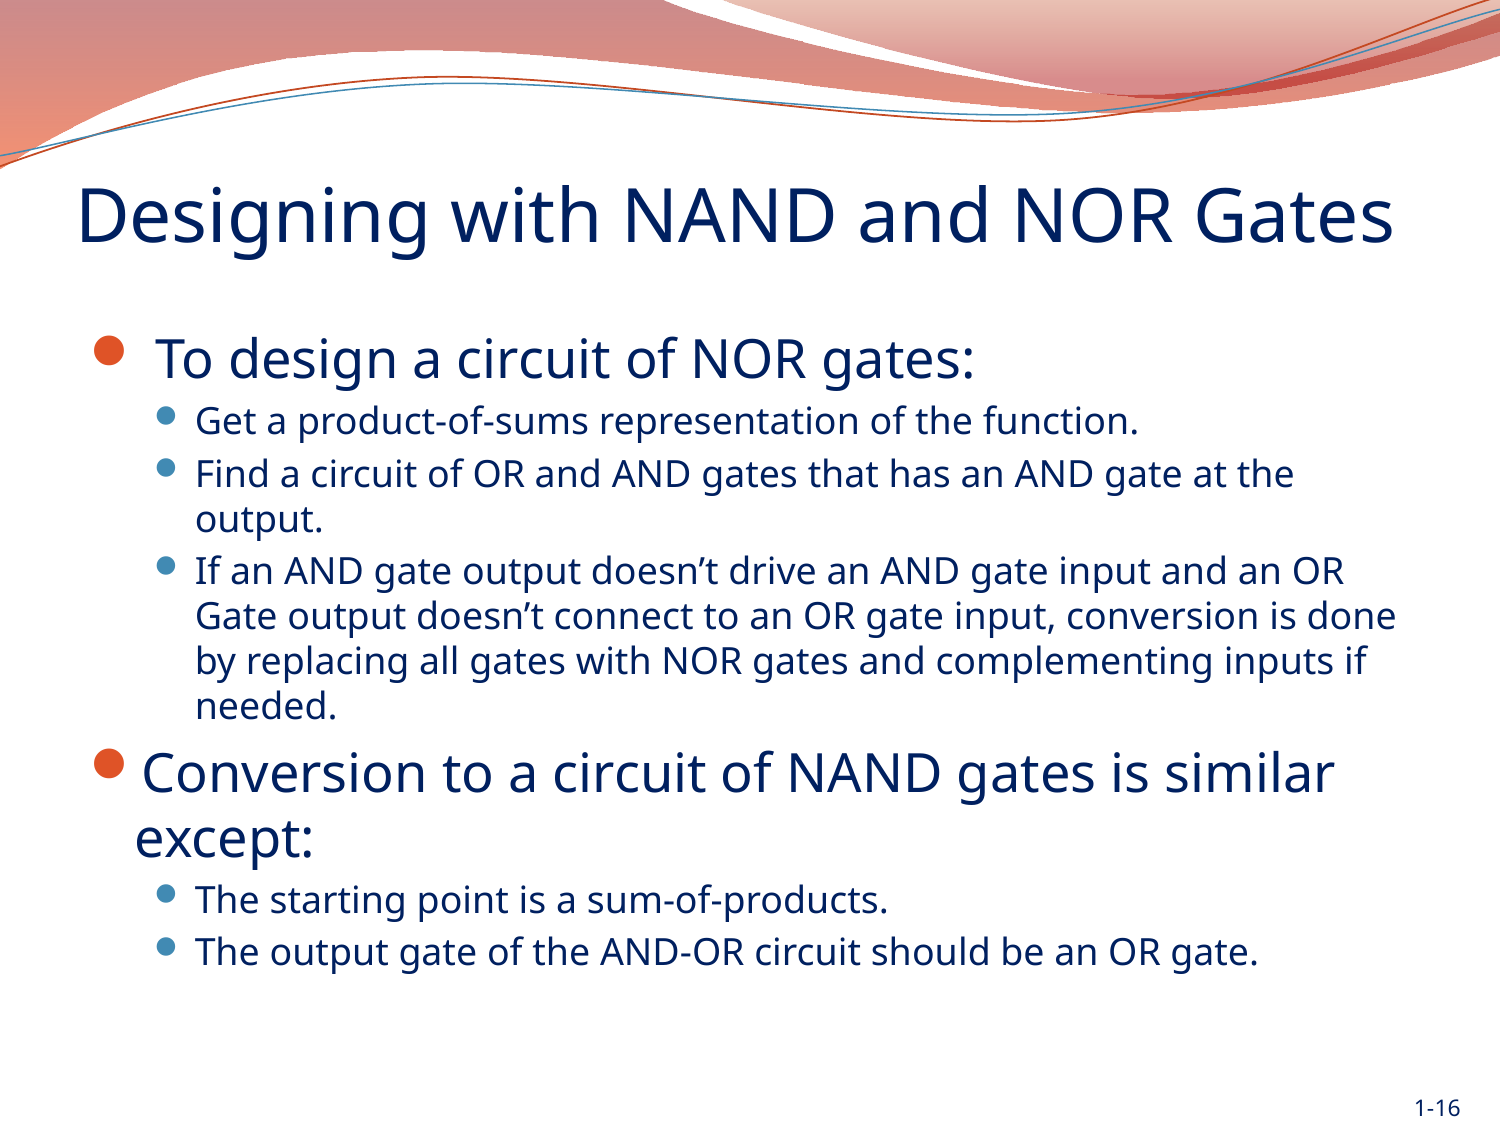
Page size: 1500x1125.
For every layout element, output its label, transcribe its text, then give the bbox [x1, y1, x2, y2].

title Designing with NAND and NOR Gates [75, 115, 1425, 303]
slide_number 1-16 [1374, 1065, 1500, 1125]
list To design a circuit of NOR gates: Get a product-of-sums representation of the function. Find a circuit of OR and AND gates that has an AND gate at the output. If an AND gate output doesn’t drive an AND gate input and an OR Gate output doesn’t connect to an OR gate input, conversion is done by replacing all gates with NOR gates and complementing inputs if needed. Conversion to a circuit of NAND gates is similar except: The starting point is a sum-of-products. The output gate of the AND-OR circuit should be an OR gate. [75, 317, 1425, 1038]
